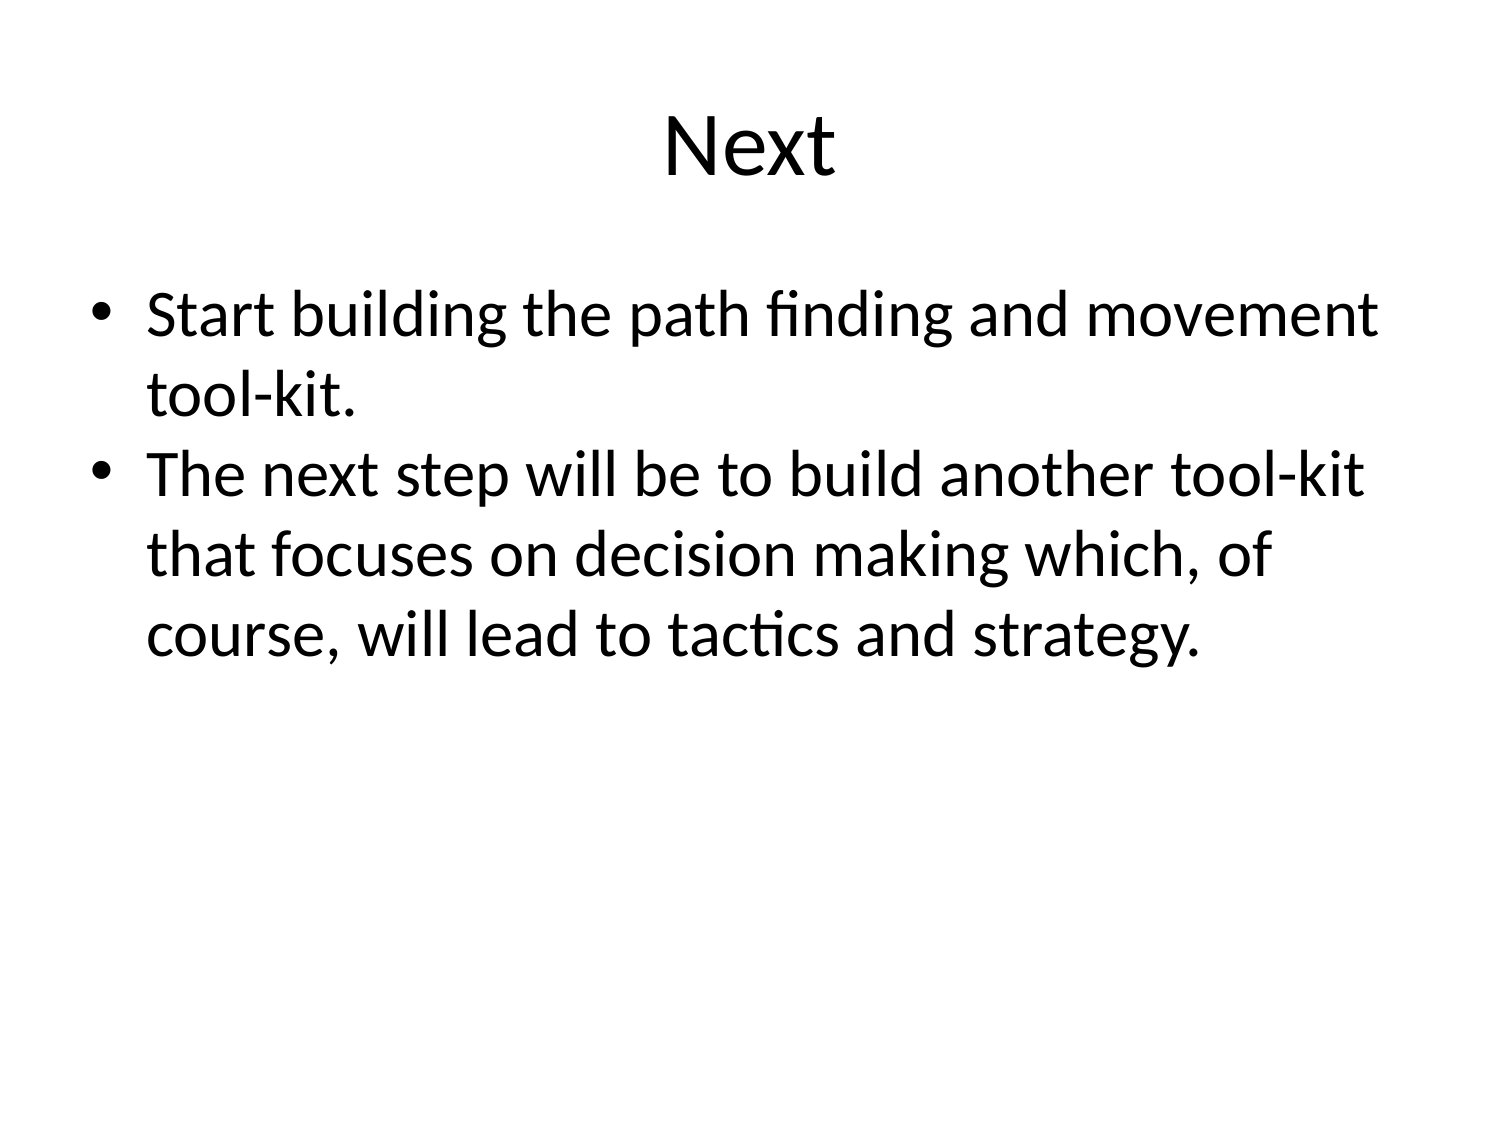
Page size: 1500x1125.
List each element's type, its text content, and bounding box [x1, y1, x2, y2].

text_box Start building the path finding and movement tool-kit. The next step will be to build another tool-kit that focuses on decision making which, of course, will lead to tactics and strategy. [75, 262, 1425, 1005]
text_box Next [75, 45, 1425, 233]
